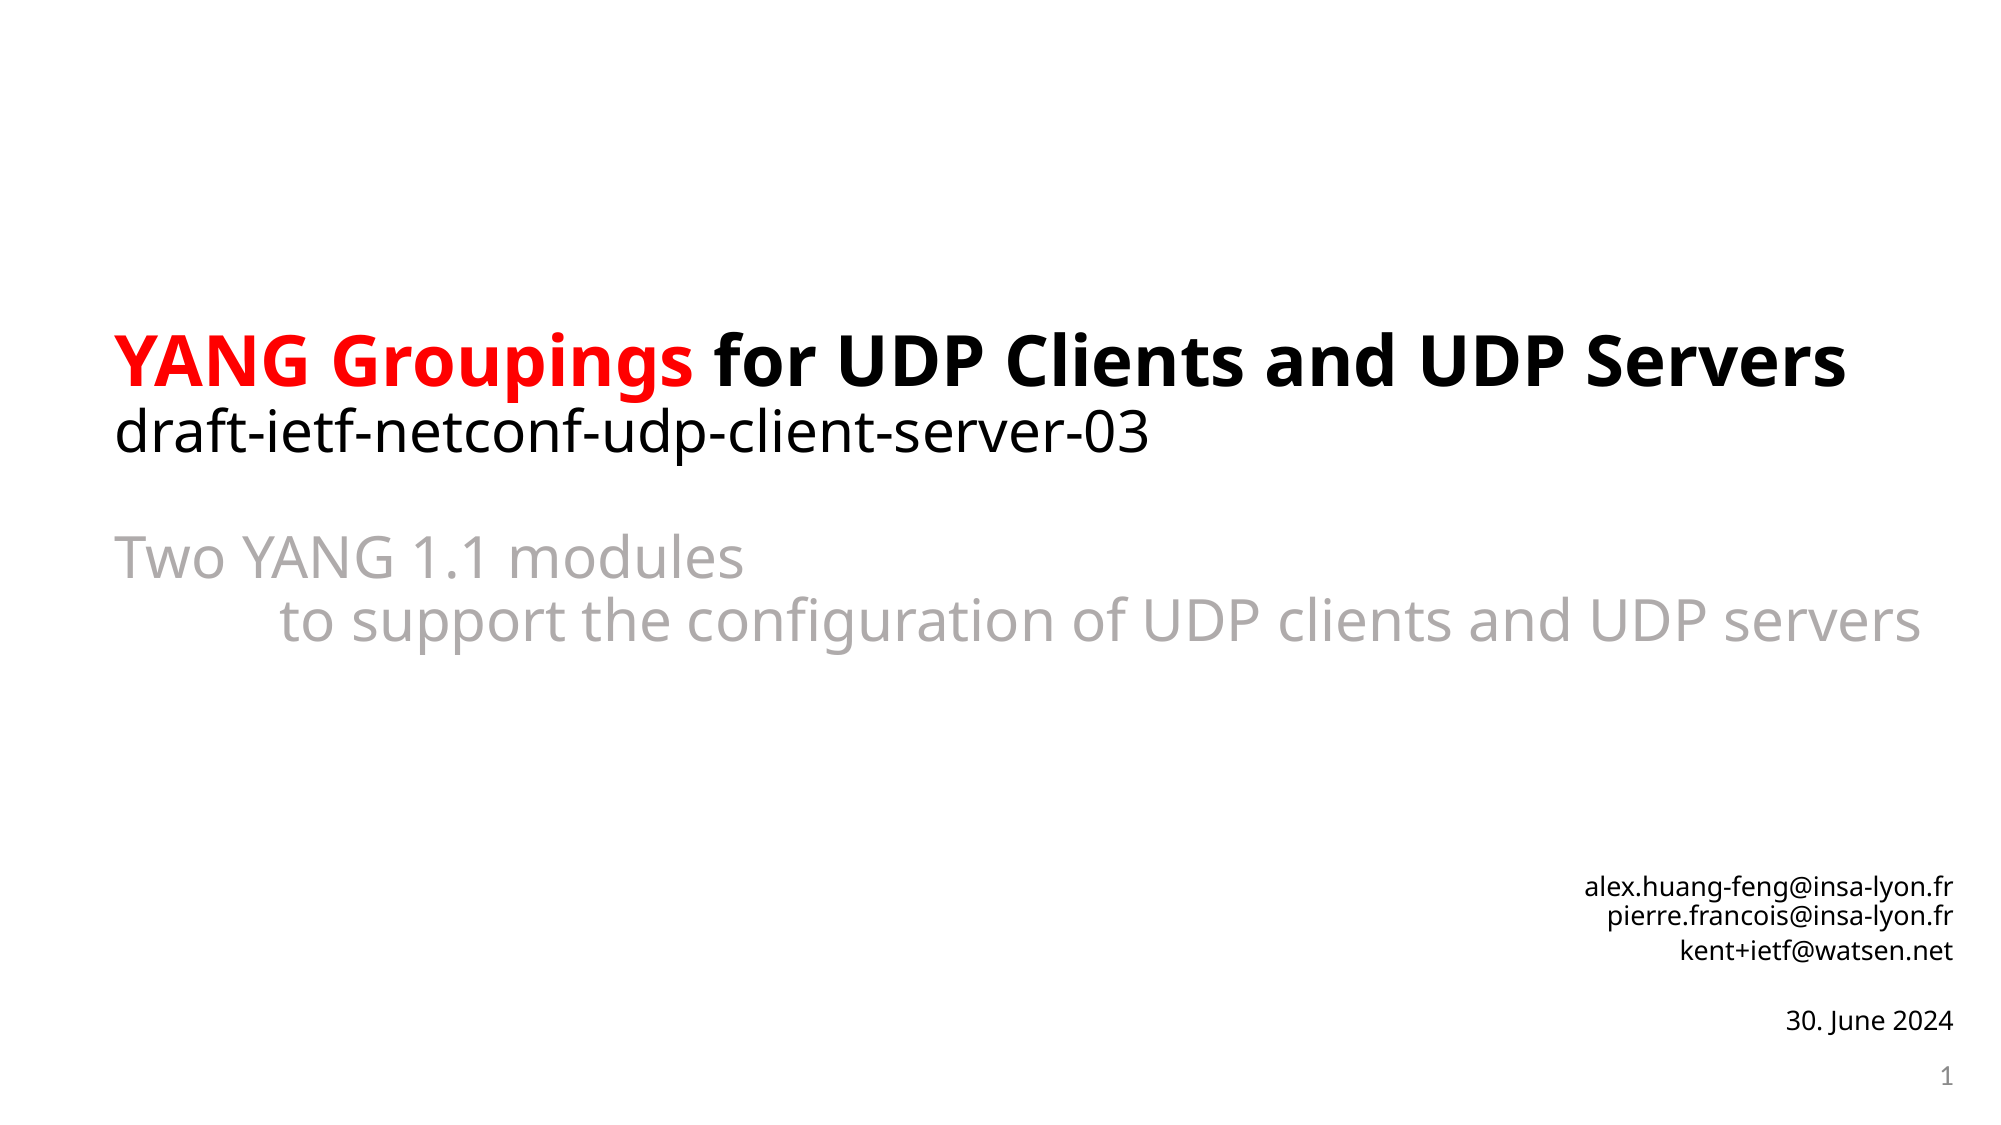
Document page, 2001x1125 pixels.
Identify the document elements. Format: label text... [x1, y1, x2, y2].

slide_number 1 [1900, 1044, 1969, 1104]
text_box alex.huang-feng@insa-lyon.fr pierre.francois@insa-lyon.fr kent+ietf@watsen.net 30. June 2024 [137, 866, 1969, 1044]
text_box YANG Groupings for UDP Clients and UDP Servers draft-ietf-netconf-udp-client-server-03 Two YANG 1.1 modules to support the configuration of UDP clients and UDP servers [99, 224, 1969, 756]
